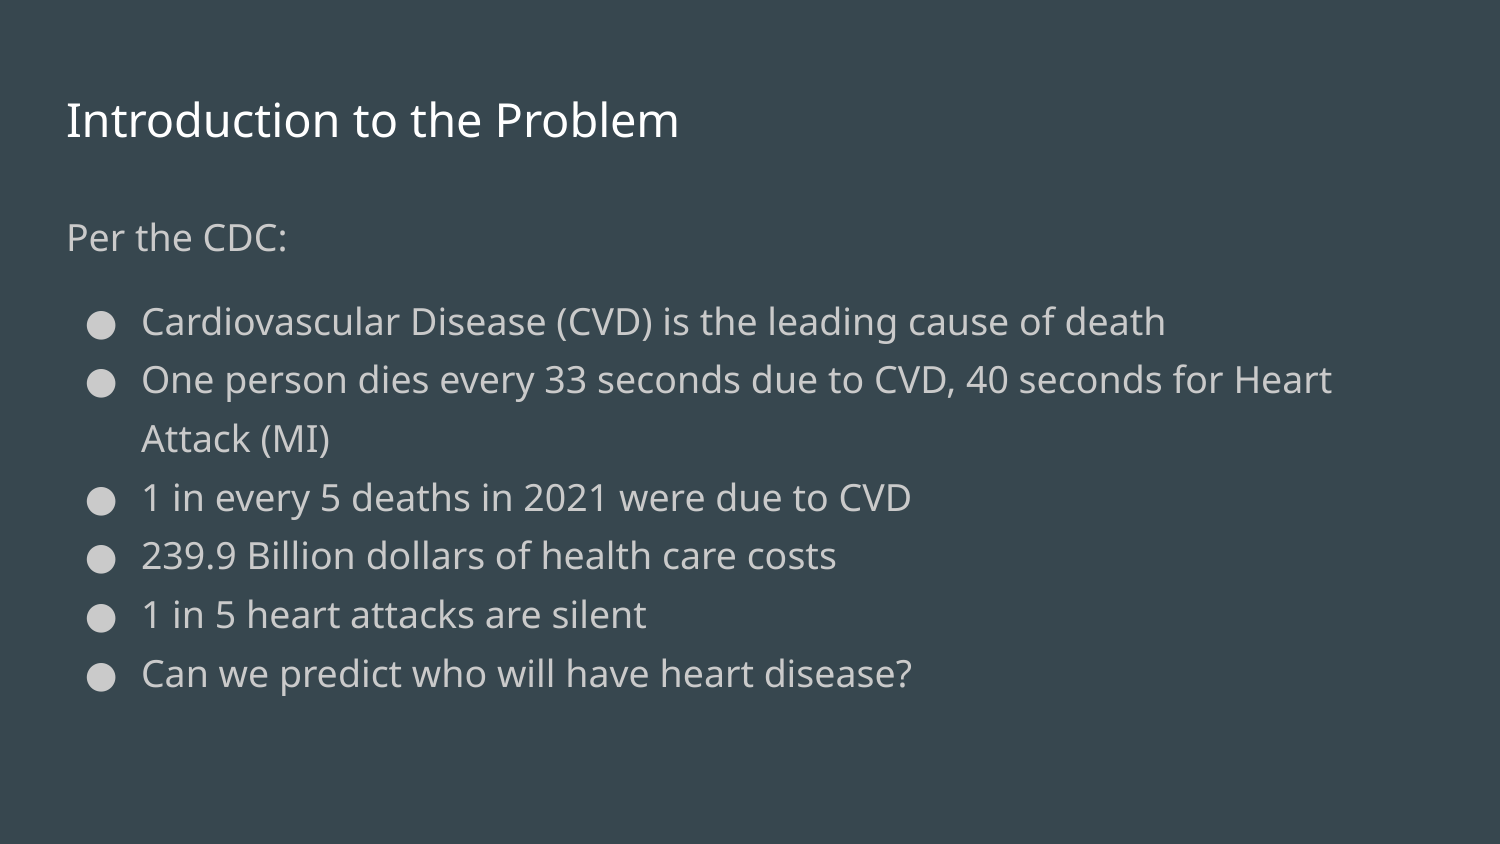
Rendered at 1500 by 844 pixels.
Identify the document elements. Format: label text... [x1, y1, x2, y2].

list Per the CDC: Cardiovascular Disease (CVD) is the leading cause of death One person dies every 33 seconds due to CVD, 40 seconds for Heart Attack (MI) 1 in every 5 deaths in 2021 were due to CVD 239.9 Billion dollars of health care costs 1 in 5 heart attacks are silent Can we predict who will have heart disease? [51, 189, 1449, 750]
title Introduction to the Problem [51, 72, 1449, 167]
